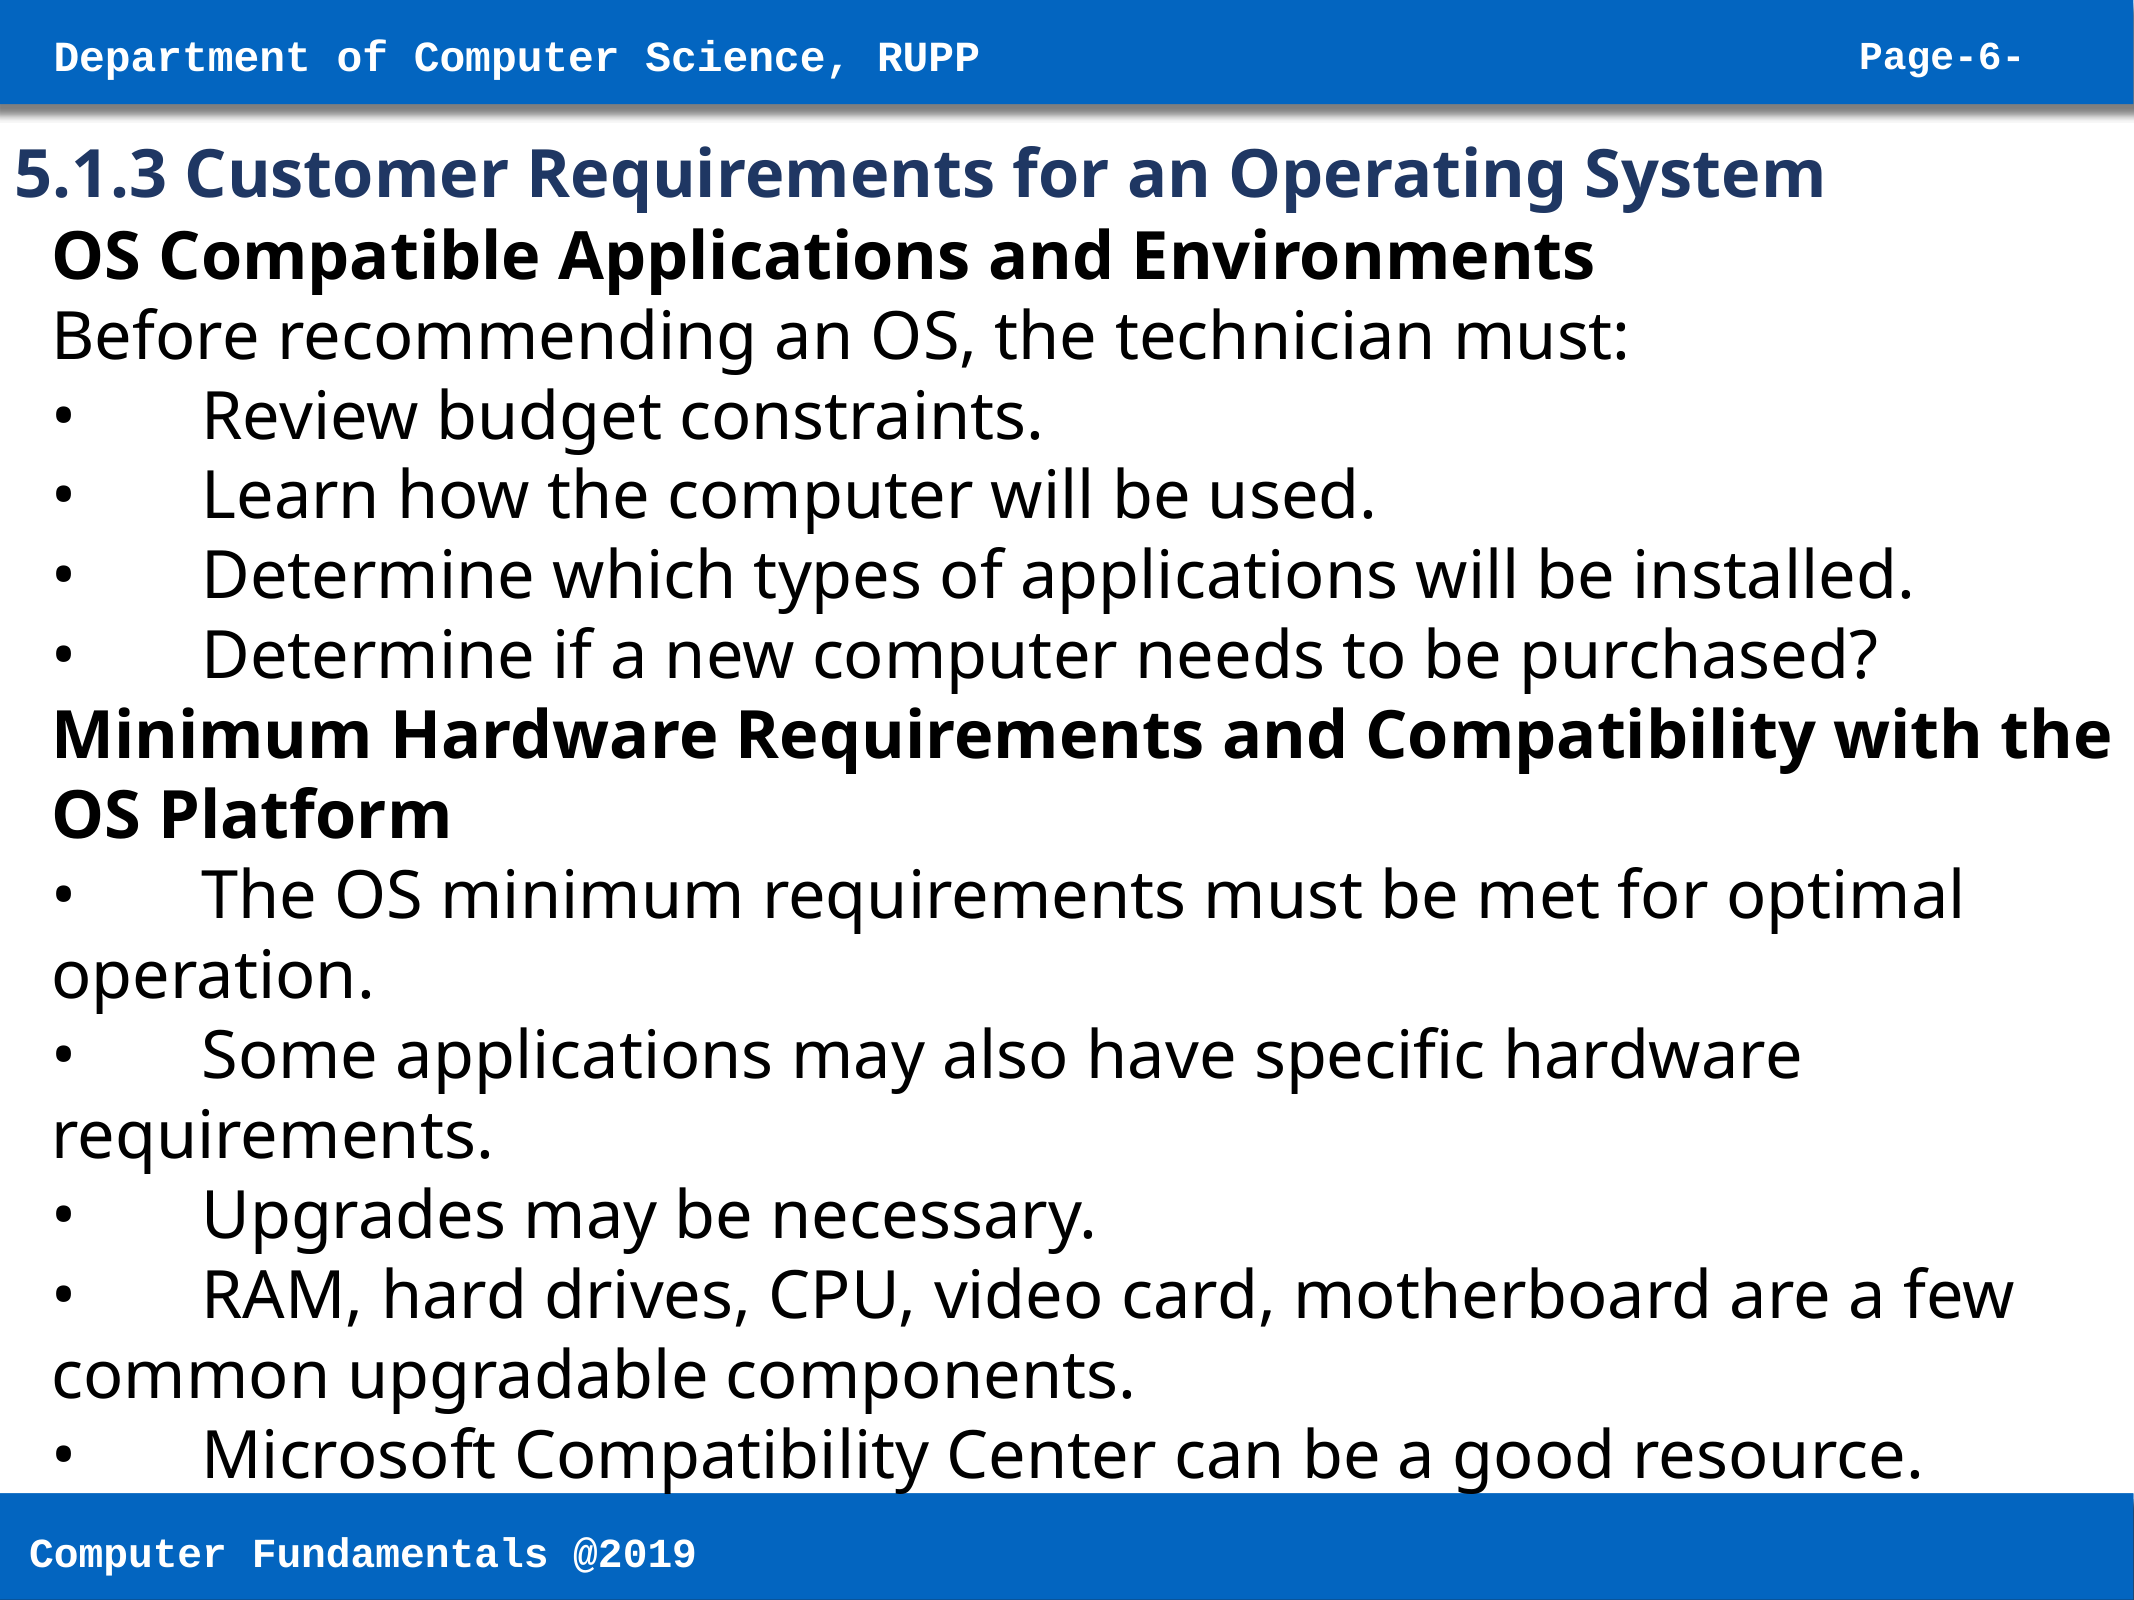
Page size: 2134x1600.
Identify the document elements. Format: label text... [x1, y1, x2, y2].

text_box 5.1.3 Customer Requirements for an Operating System [0, 117, 2039, 219]
text_box OS Compatible Applications and Environments Before recommending an OS, the technician must: • Review budget constraints. • Learn how the computer will be used. • Determine which types of applications will be installed. • Determine if a new computer needs to be purchased? Minimum Hardware Requirements and Compatibility with the OS Platform • The OS minimum requirements must be met for optimal operation. • Some applications may also have specific hardware requirements. • Upgrades may be necessary. • RAM, hard drives, CPU, video card, motherboard are a few common upgradable components. • Microsoft Compatibility Center can be a good resource. [36, 205, 2134, 1500]
